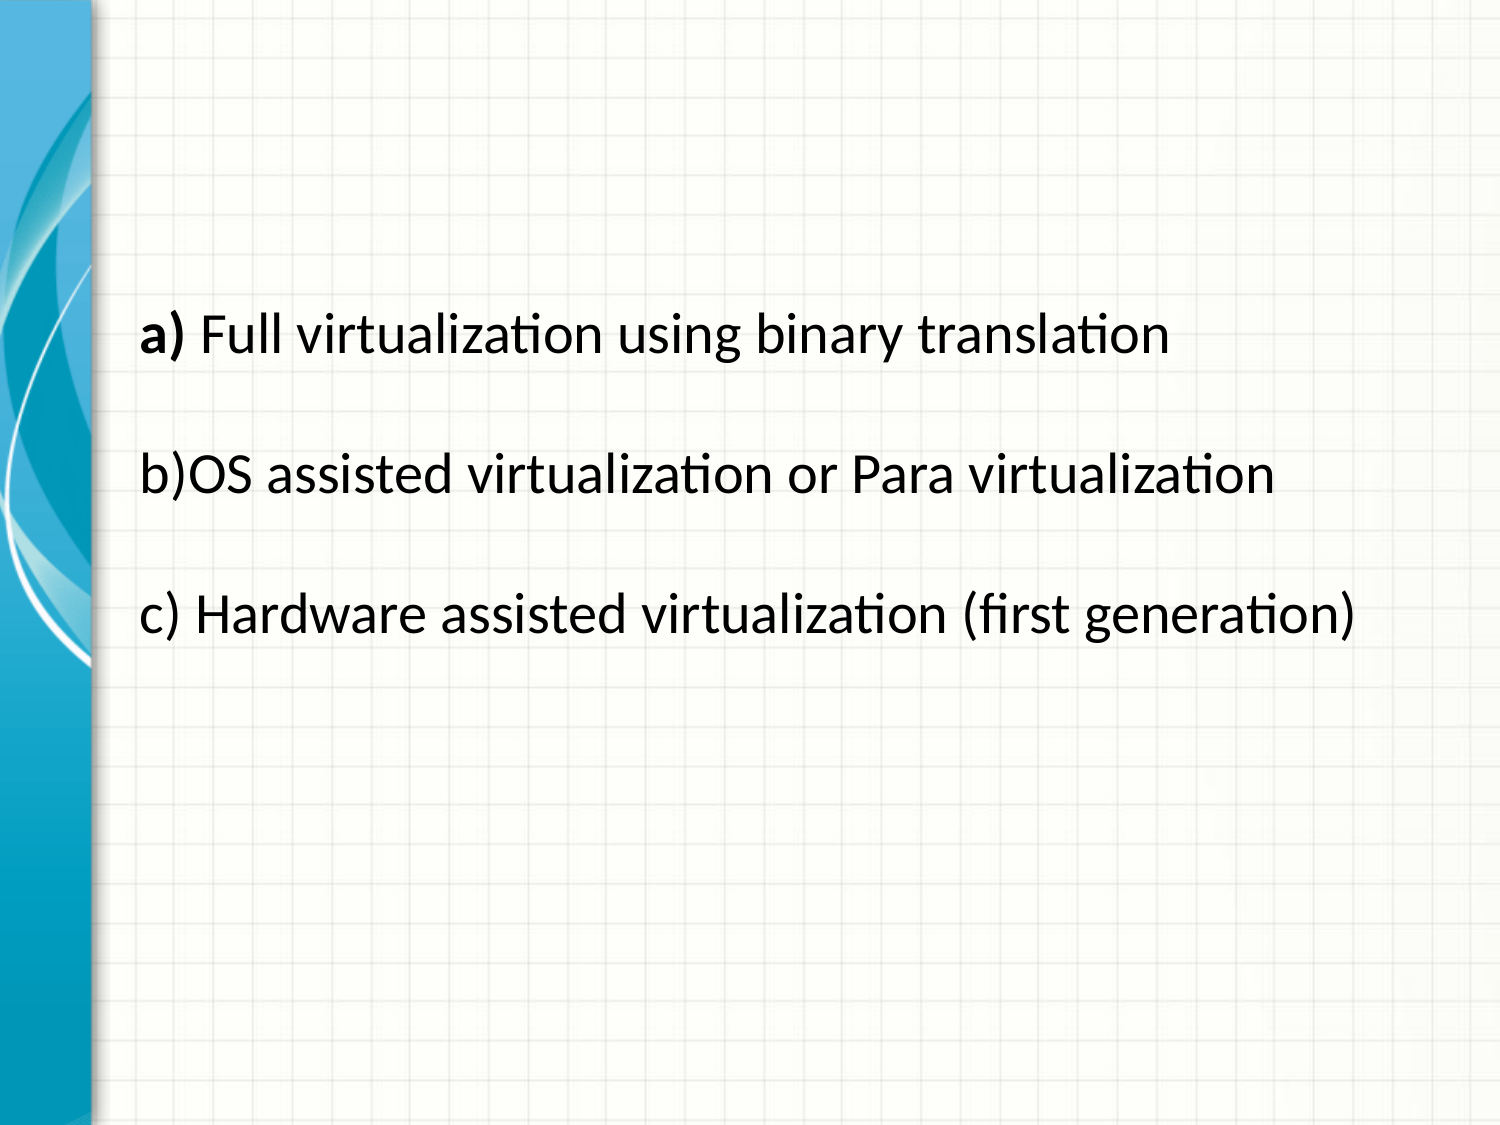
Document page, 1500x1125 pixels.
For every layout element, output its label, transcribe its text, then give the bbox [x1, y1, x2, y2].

picture [0, 0, 1500, 1125]
text_box a) Full virtualization using binary translation b)OS assisted virtualization or Para virtualization c) Hardware assisted virtualization (first generation) [124, 287, 1400, 723]
